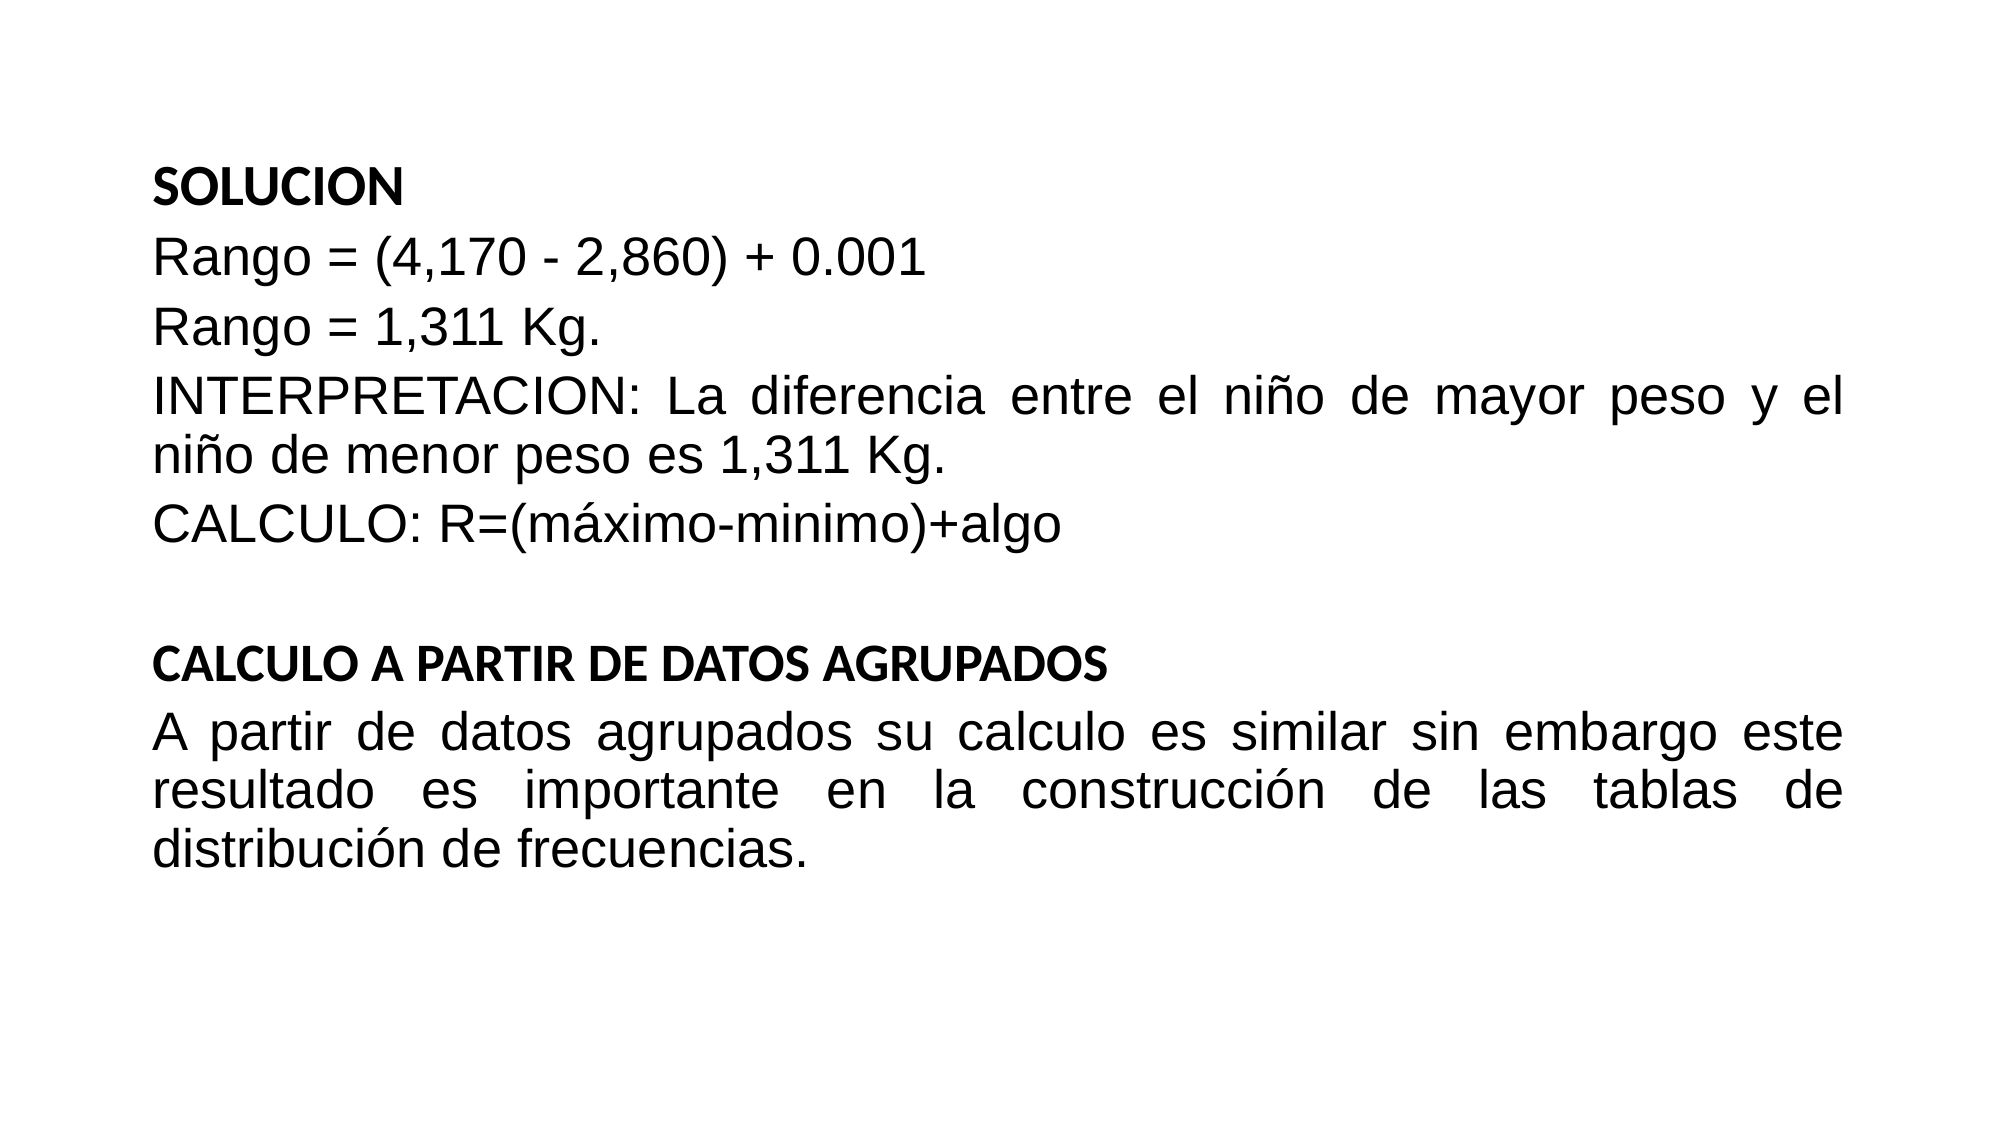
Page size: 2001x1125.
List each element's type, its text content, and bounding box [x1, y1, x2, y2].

list SOLUCION Rango = (4,170 - 2,860) + 0.001 Rango = 1,311 Kg. INTERPRETACION: La diferencia entre el niño de mayor peso y el niño de menor peso es 1,311 Kg. CALCULO: R=(máximo-minimo)+algo CALCULO A PARTIR DE DATOS AGRUPADOS A partir de datos agrupados su calculo es similar sin embargo este resultado es importante en la construcción de las tablas de distribución de frecuencias. [137, 147, 1863, 1014]
